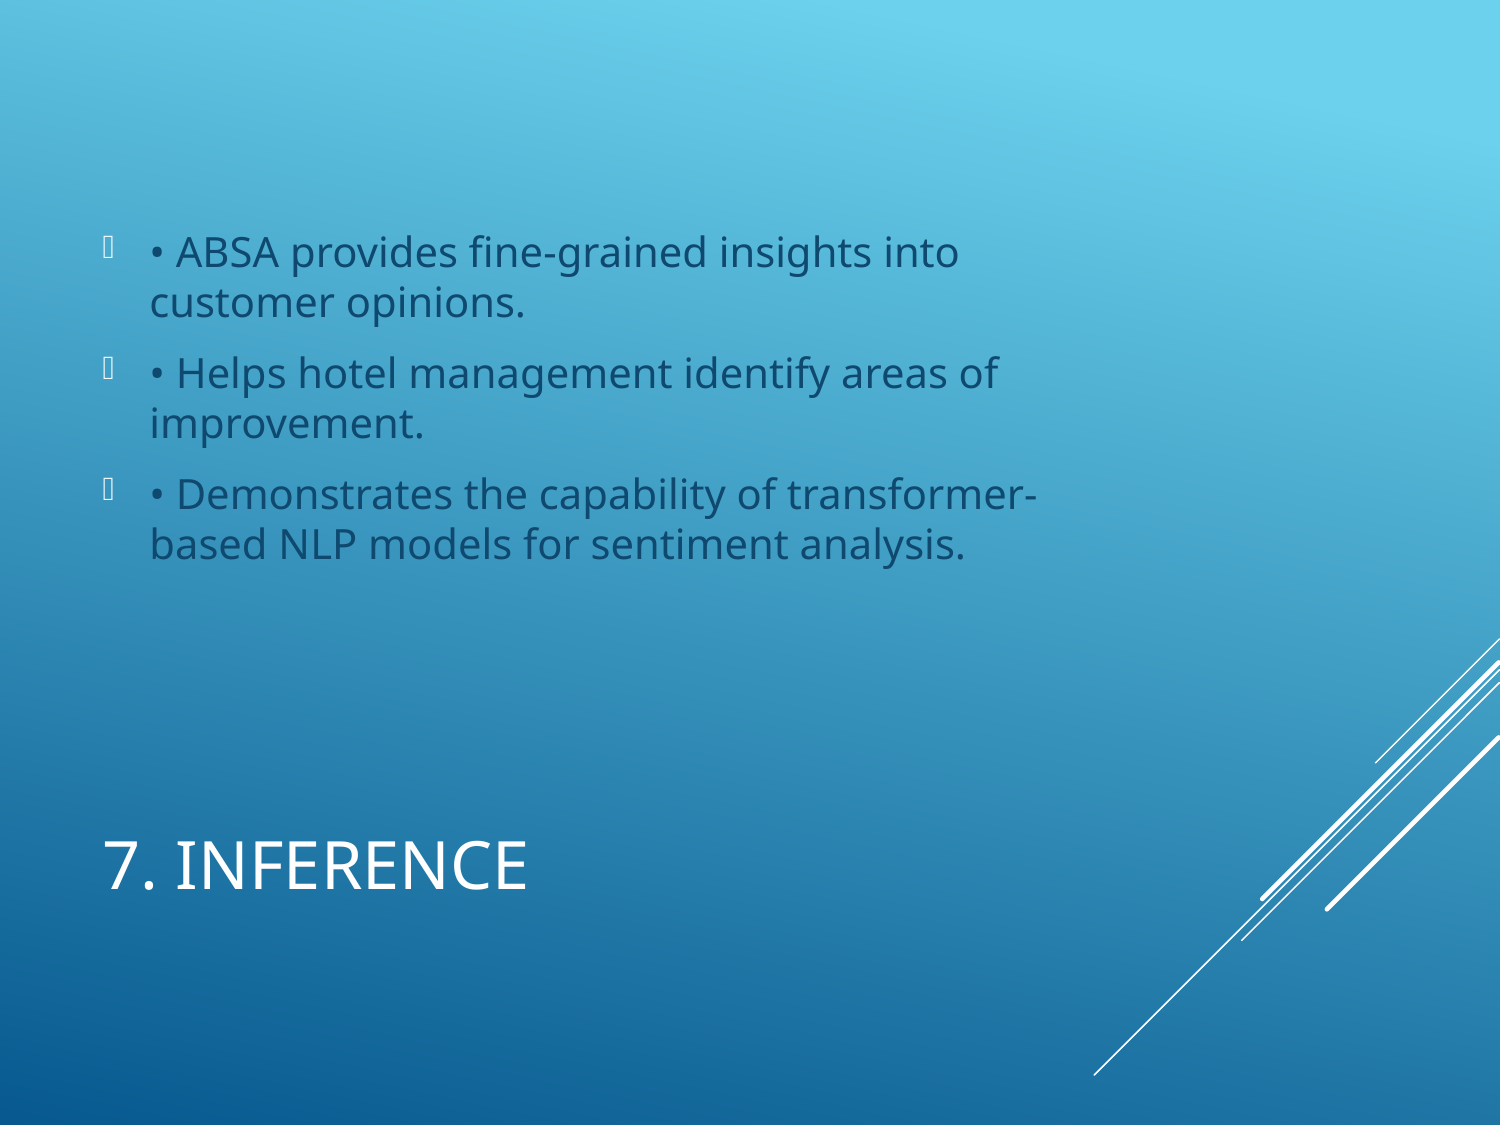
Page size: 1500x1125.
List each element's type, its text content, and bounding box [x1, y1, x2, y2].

list • ABSA provides fine-grained insights into customer opinions. • Helps hotel management identify areas of improvement. • Demonstrates the capability of transformer-based NLP models for sentiment analysis. [87, 87, 1163, 706]
title 7. Inference [87, 737, 1163, 988]
